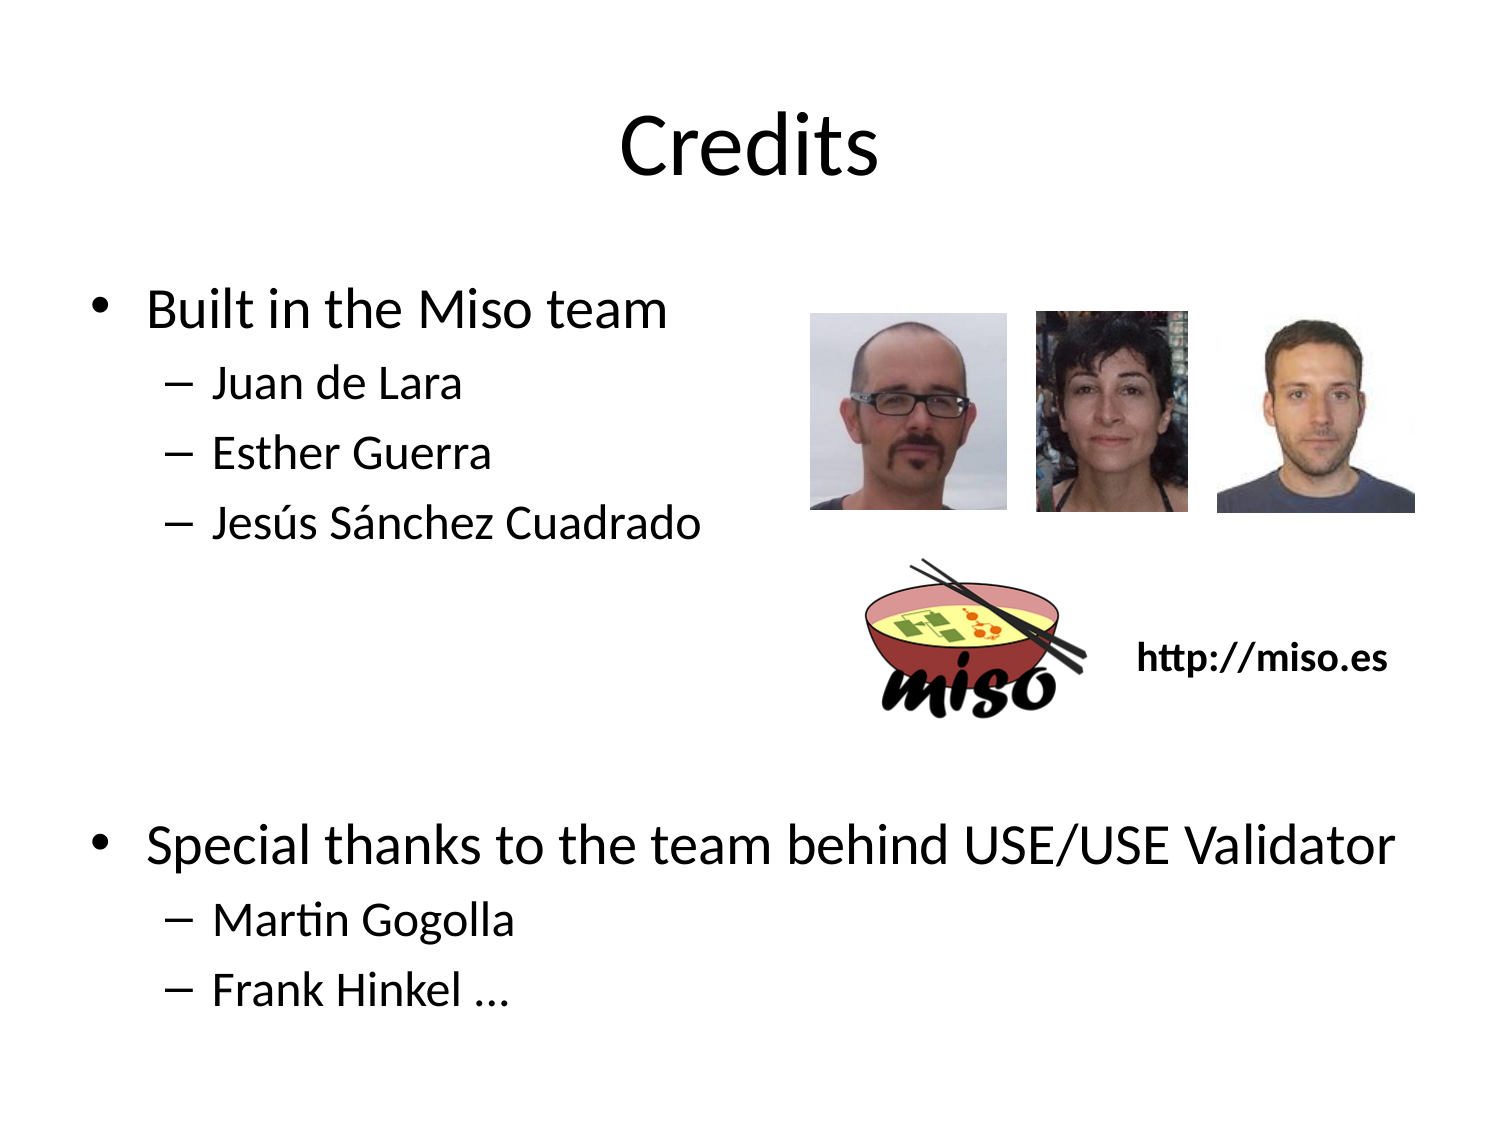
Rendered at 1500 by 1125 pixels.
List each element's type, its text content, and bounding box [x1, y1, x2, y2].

picture [810, 313, 1008, 511]
picture [1035, 311, 1188, 512]
picture [827, 558, 1109, 784]
title Credits [75, 45, 1425, 233]
list Built in the Miso team Juan de Lara Esther Guerra Jesús Sánchez Cuadrado Special thanks to the team behind USE/USE Validator Martin Gogolla Frank Hinkel ... [75, 262, 1459, 1083]
picture [1216, 314, 1416, 513]
text_box http://miso.es [1112, 619, 1427, 690]
